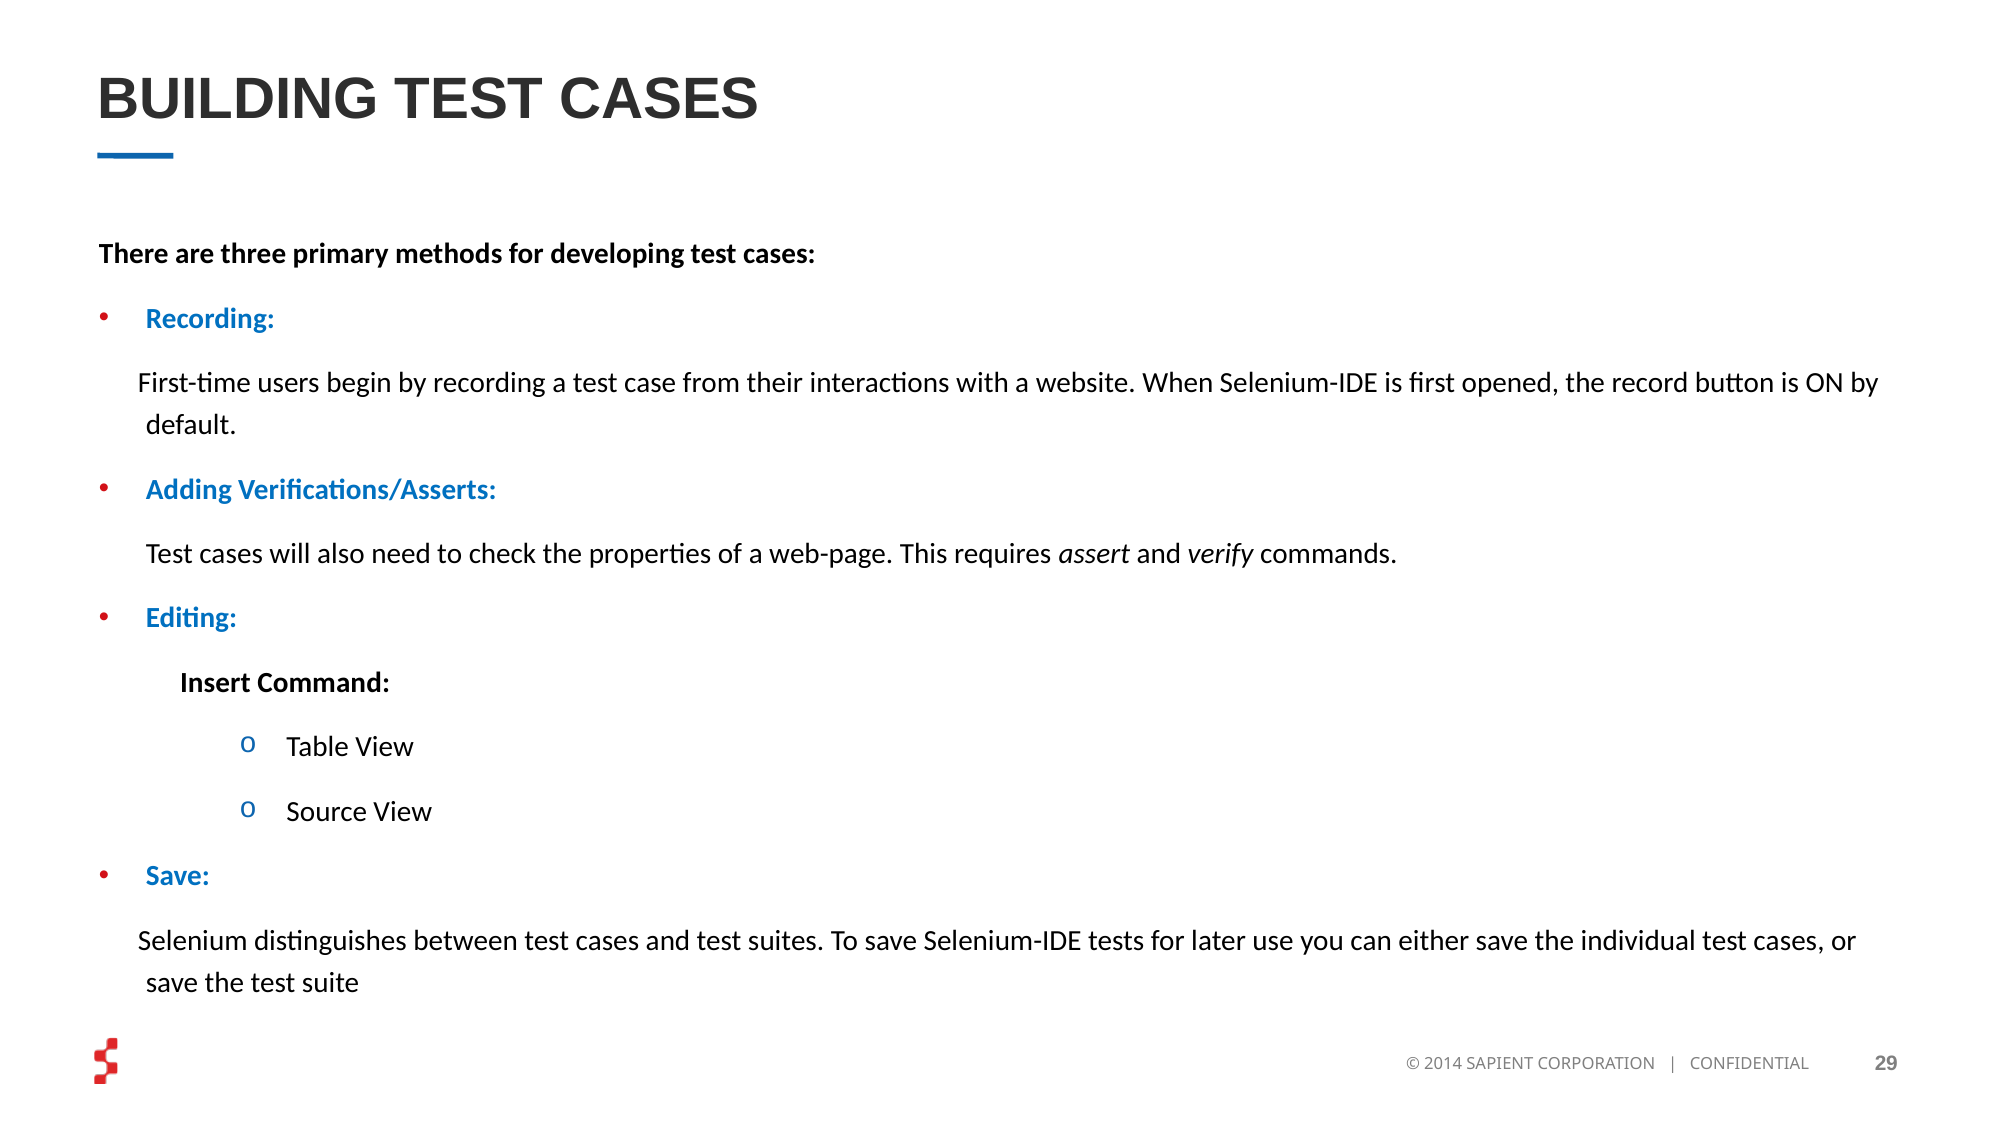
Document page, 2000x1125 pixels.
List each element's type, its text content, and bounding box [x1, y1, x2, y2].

title BUILDING TEST CASES [97, 44, 1897, 138]
list There are three primary methods for developing test cases: Recording: First-time users begin by recording a test case from their interactions with a website. When Selenium-IDE is first opened, the record button is ON by default. Adding Verifications/Asserts: Test cases will also need to check the properties of a web-page. This requires assert and verify commands. Editing: Insert Command: Table View Source View Save: Selenium distinguishes between test cases and test suites. To save Selenium-IDE tests for later use you can either save the individual test cases, or save the test suite [98, 227, 1899, 1009]
